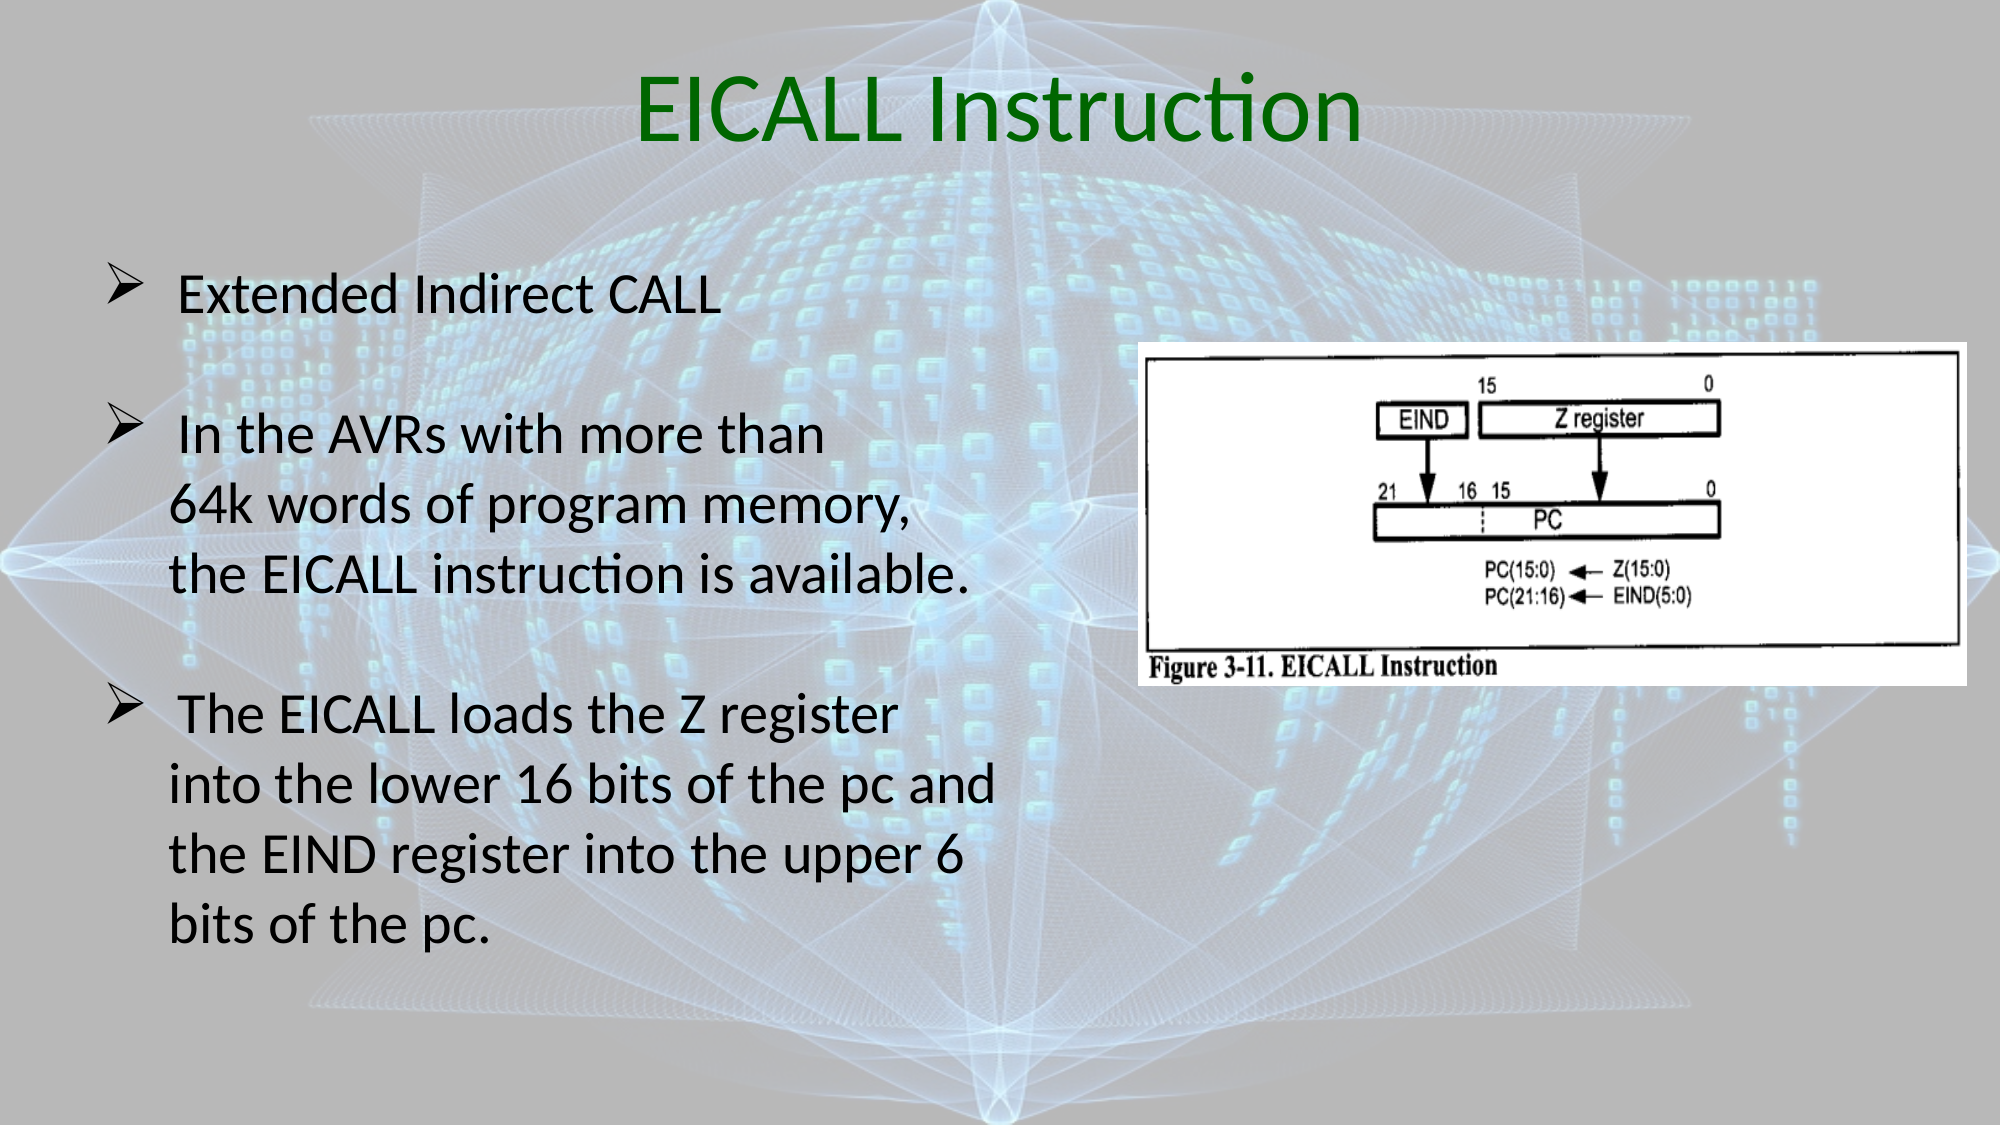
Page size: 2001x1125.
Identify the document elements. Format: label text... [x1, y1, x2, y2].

picture [1138, 342, 1967, 686]
text_box EICALL Instruction [619, 33, 1381, 169]
text_box Extended Indirect CALL In the AVRs with more than 64k words of program memory, the EICALL instruction is available. The EICALL loads the Z register into the lower 16 bits of the pc and the EIND register into the upper 6 bits of the pc. [87, 248, 1027, 963]
